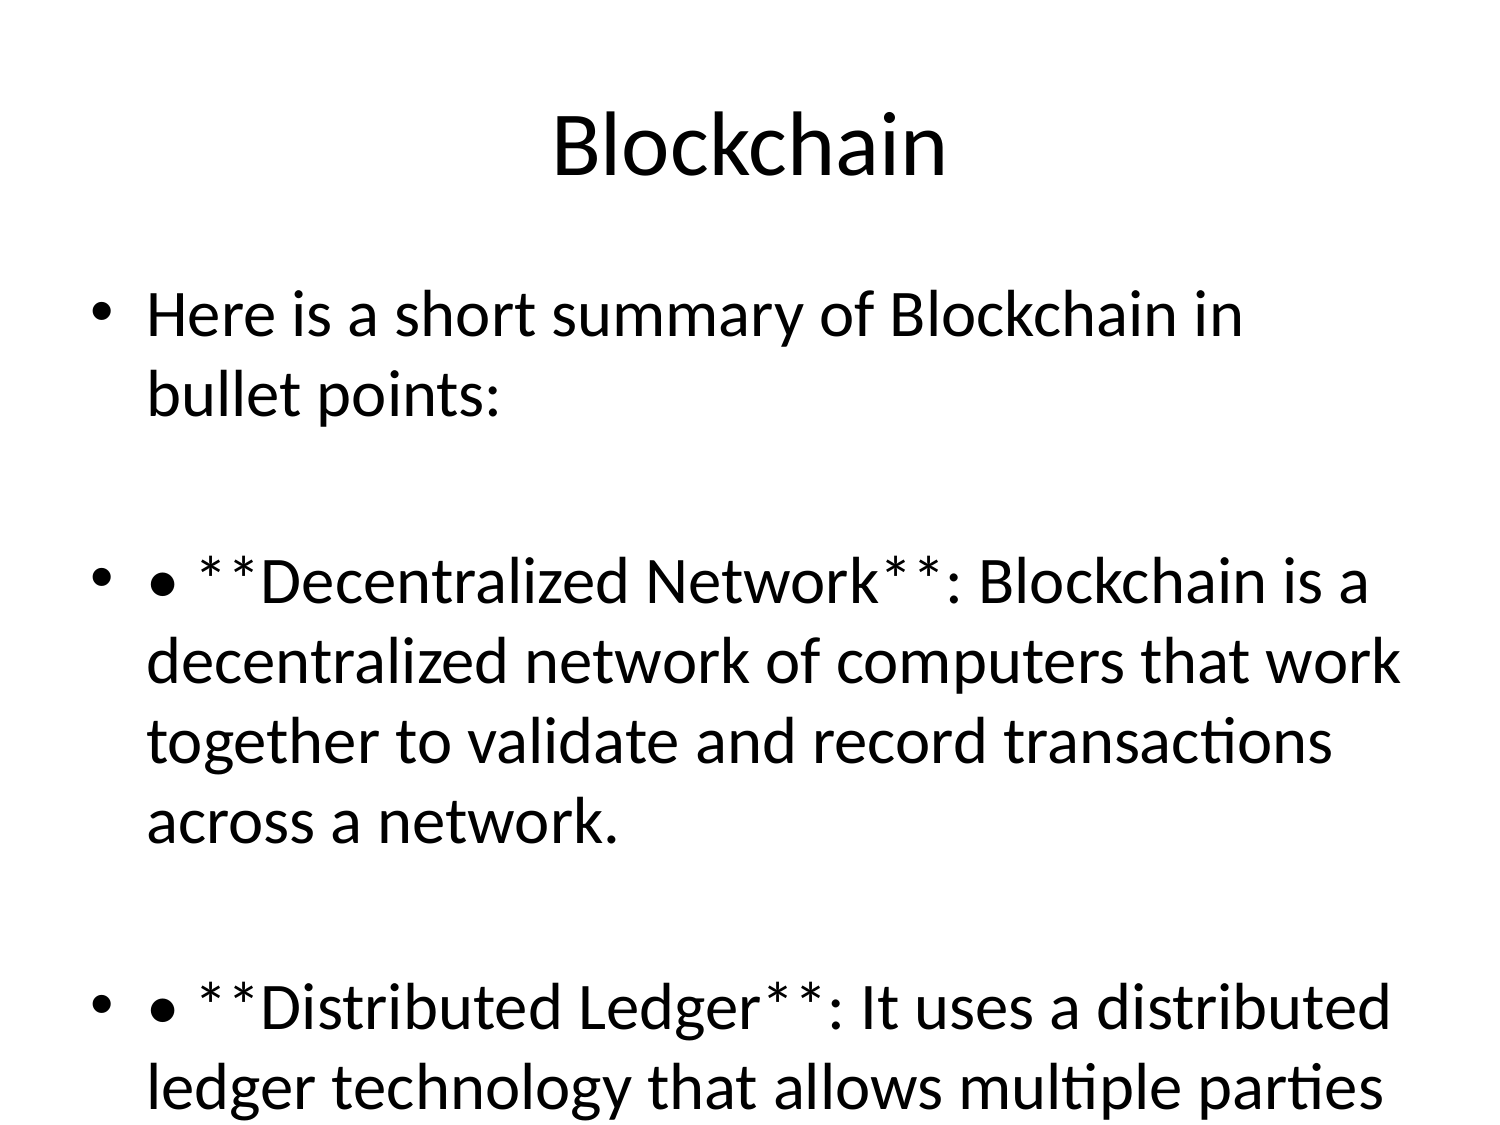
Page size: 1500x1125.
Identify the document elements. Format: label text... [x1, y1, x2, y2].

title Blockchain [75, 45, 1425, 233]
list Here is a short summary of Blockchain in bullet points: • **Decentralized Network**: Blockchain is a decentralized network of computers that work together to validate and record transactions across a network. • **Distributed Ledger**: It uses a distributed ledger technology that allows multiple parties to access and verify the same data, reducing the need for intermediaries. • **Cryptography**: All transactions on the blockchain are encrypted using advanced cryptography, making it virtually impossible to alter or manipulate the data once it's recorded. • **Immutable Records**: The blockchain creates an immutable record of all transactions, ensuring that once something is written, it cannot be erased or altered. • **Consensus Mechanism**: A consensus mechanism, such as mining or proof-of-stake, is used to validate new blocks and ensure the integrity of the network. • **Security**: Blockchain technology offers a high level of security, making it difficult for hackers to manipulate the data or compromise the network. • **Transparency**: The transparency of blockchain technology allows all parties to see the entire history of transactions, reducing the risk of fraud and increasing trust. • **Scalability**: While blockchain is still in its early stages, many newer blockchains are being developed with scalability in mind, aiming to improve performance and reduce transaction times. • **Applications**: Blockchain has a wide range of potential applications, including but not limited to, cryptocurrency, supply chain management, voting systems, and more. [75, 262, 1425, 1005]
